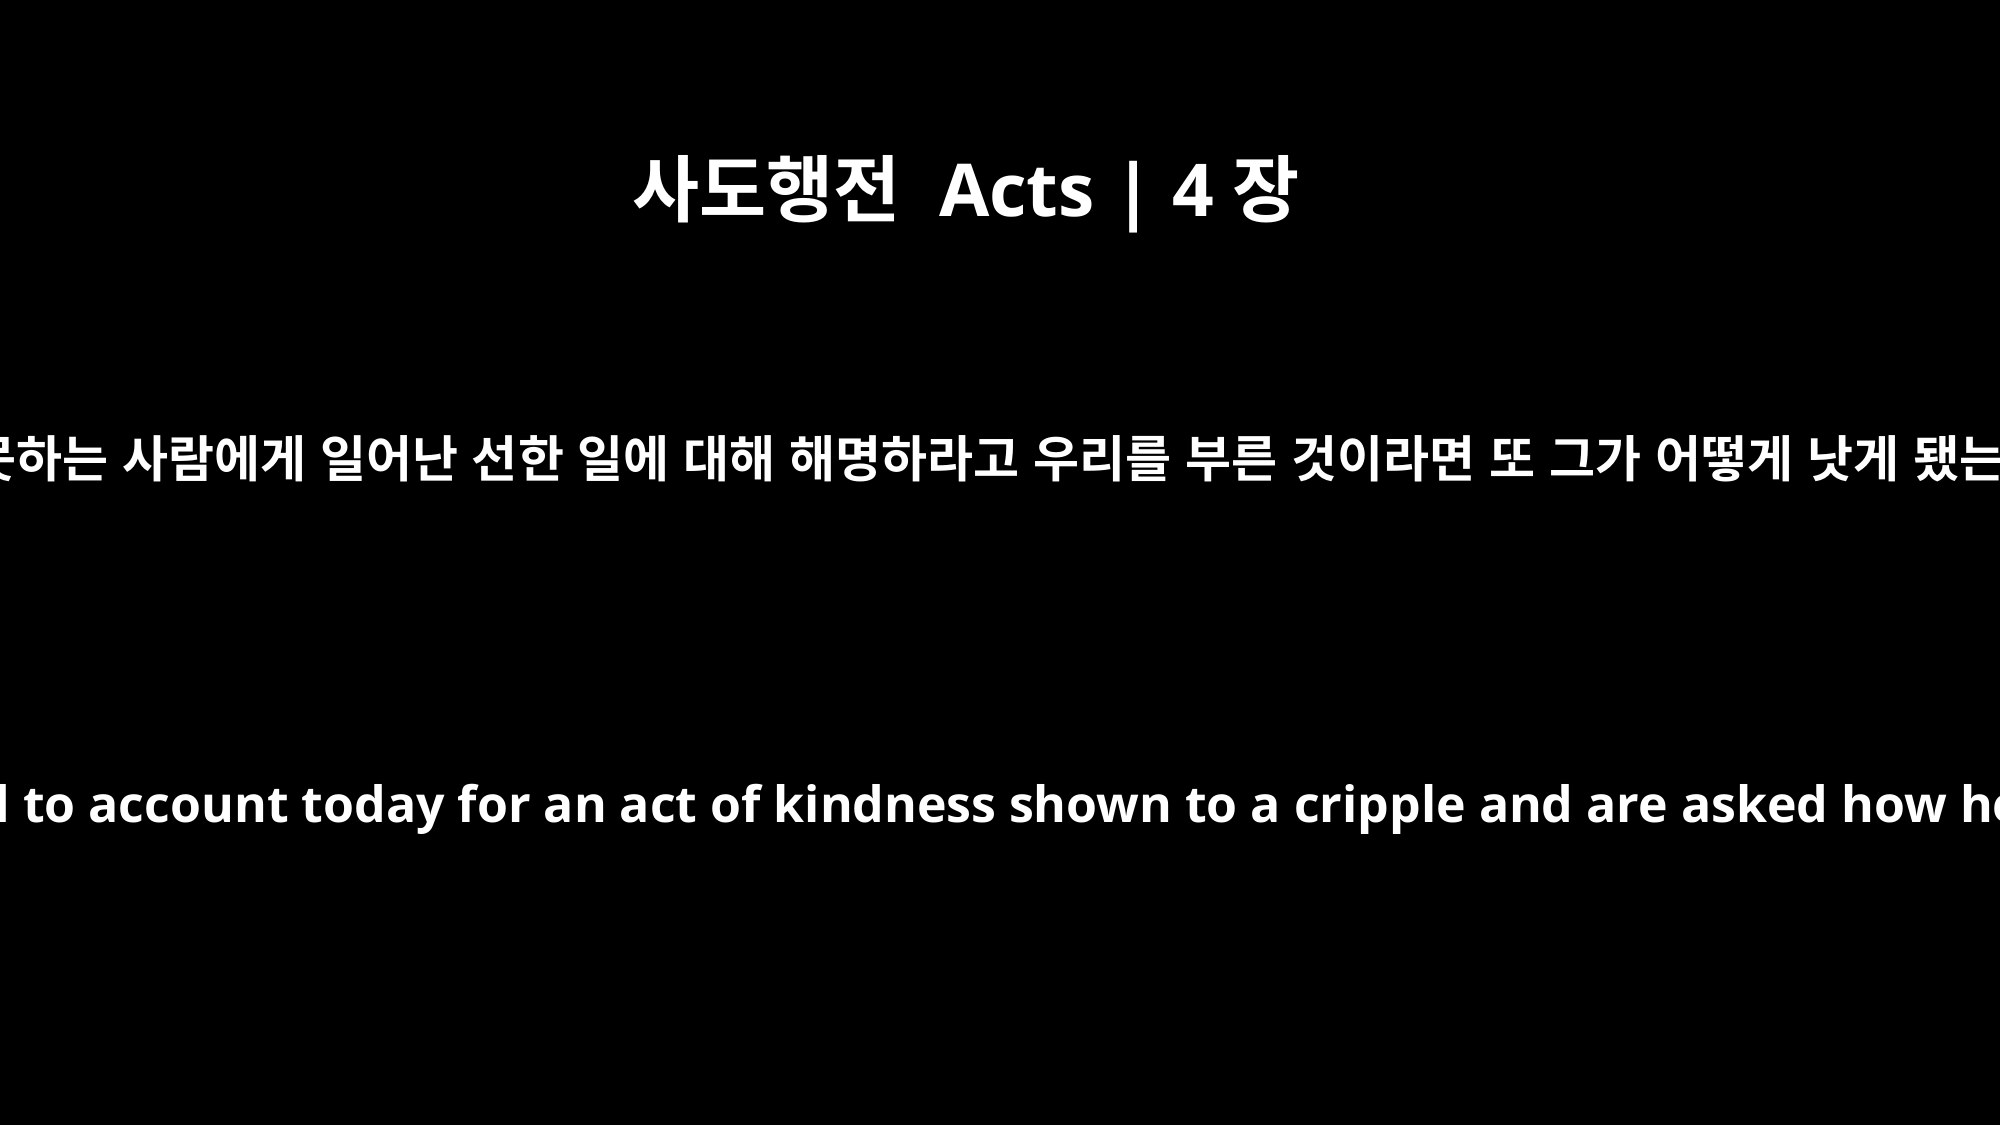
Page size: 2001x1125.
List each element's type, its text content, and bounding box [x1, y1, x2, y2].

text_box If we are being called to account today for an act of kindness shown to a cripple and are asked how he was healed, [0, 764, 2000, 840]
text_box 9 오늘 여러분이 걷지 못하는 사람에게 일어난 선한 일에 대해 해명하라고 우리를 부른 것이라면 또 그가 어떻게 낫게 됐는지 묻는 것이라면 [0, 359, 2000, 495]
text_box 사도행전 Acts | 4장 [617, 136, 1315, 239]
